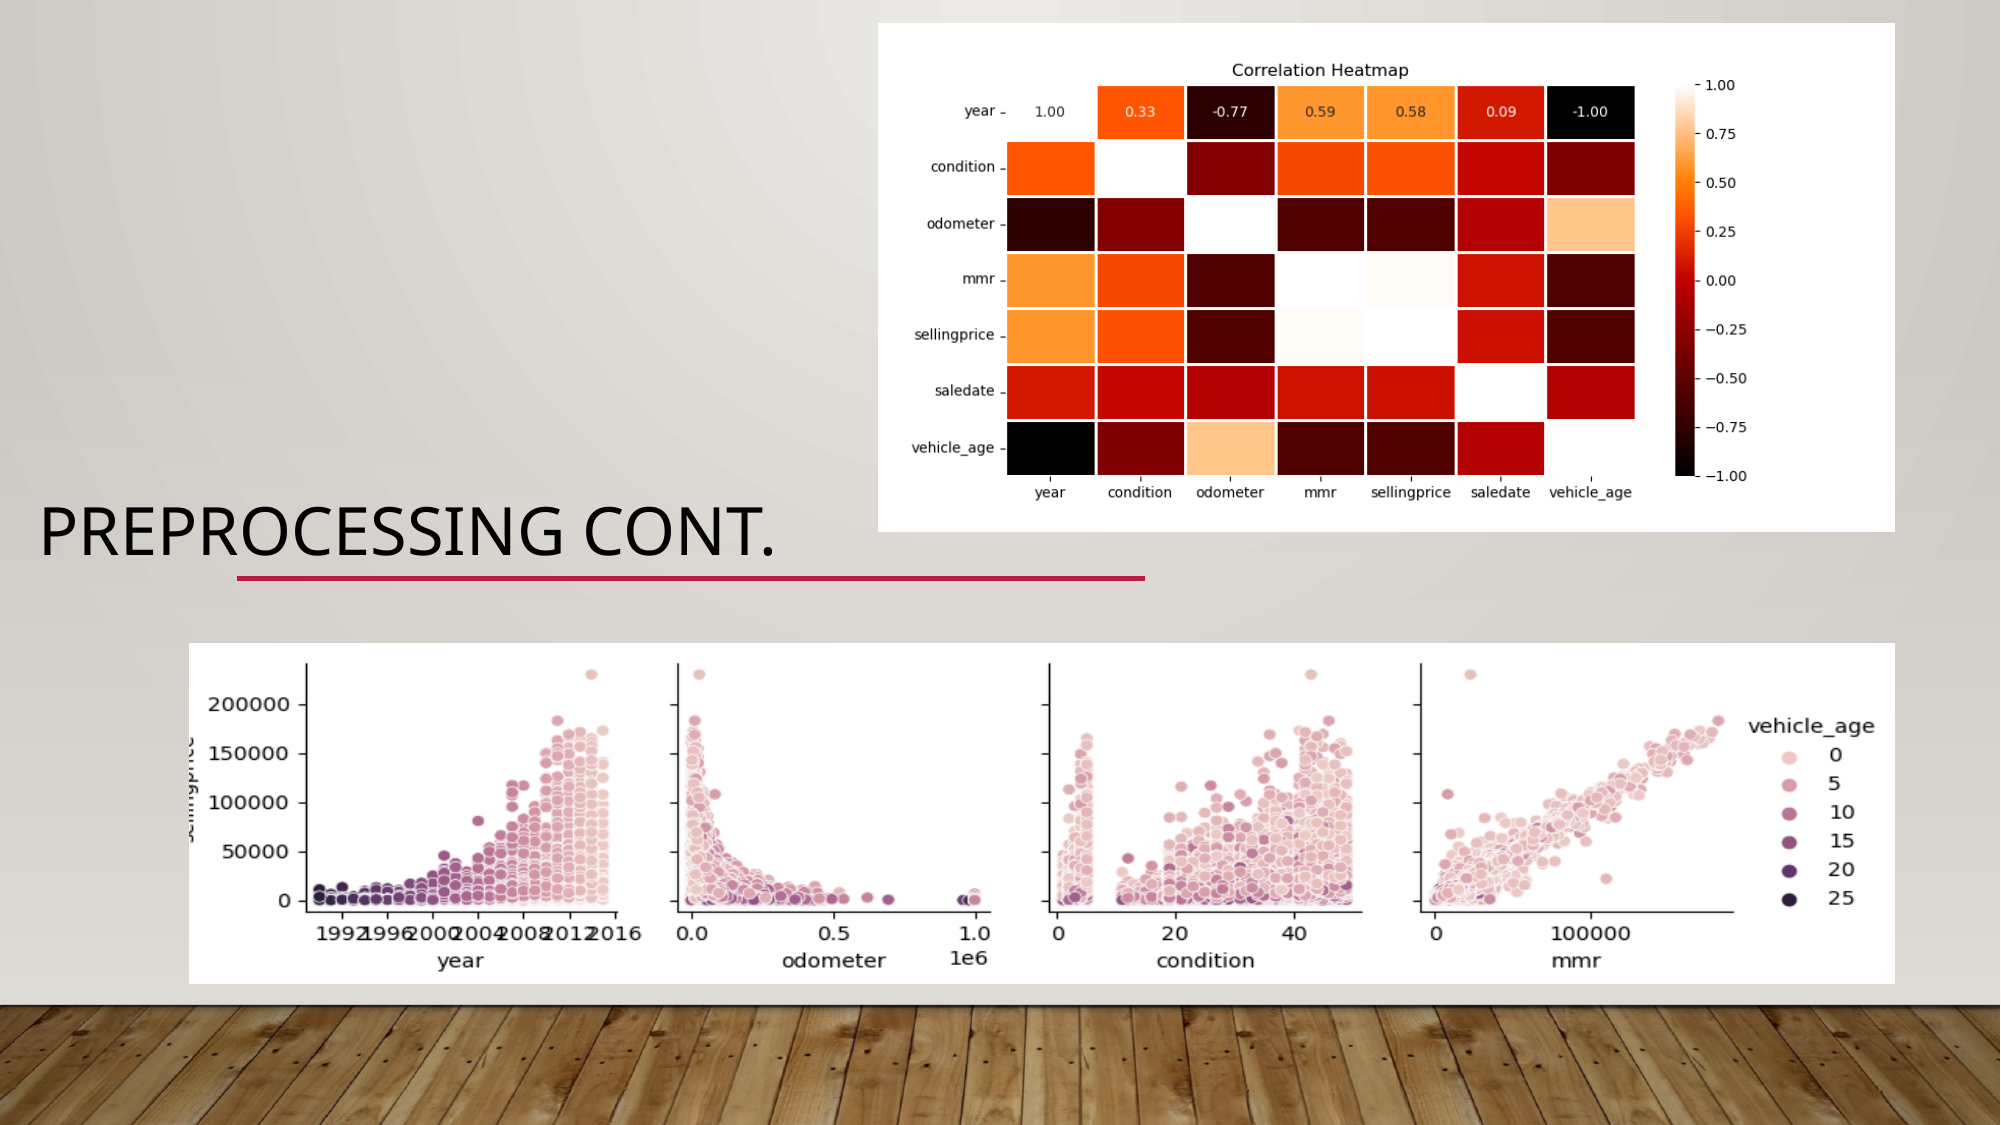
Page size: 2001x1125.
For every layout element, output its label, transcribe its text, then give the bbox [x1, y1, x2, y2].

text_box [0, 330, 2000, 1004]
title Preprocessing CONT. [23, 448, 879, 571]
picture [189, 642, 1895, 985]
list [878, 23, 1895, 532]
text_box [0, 0, 2000, 330]
picture [0, 1006, 2000, 1125]
